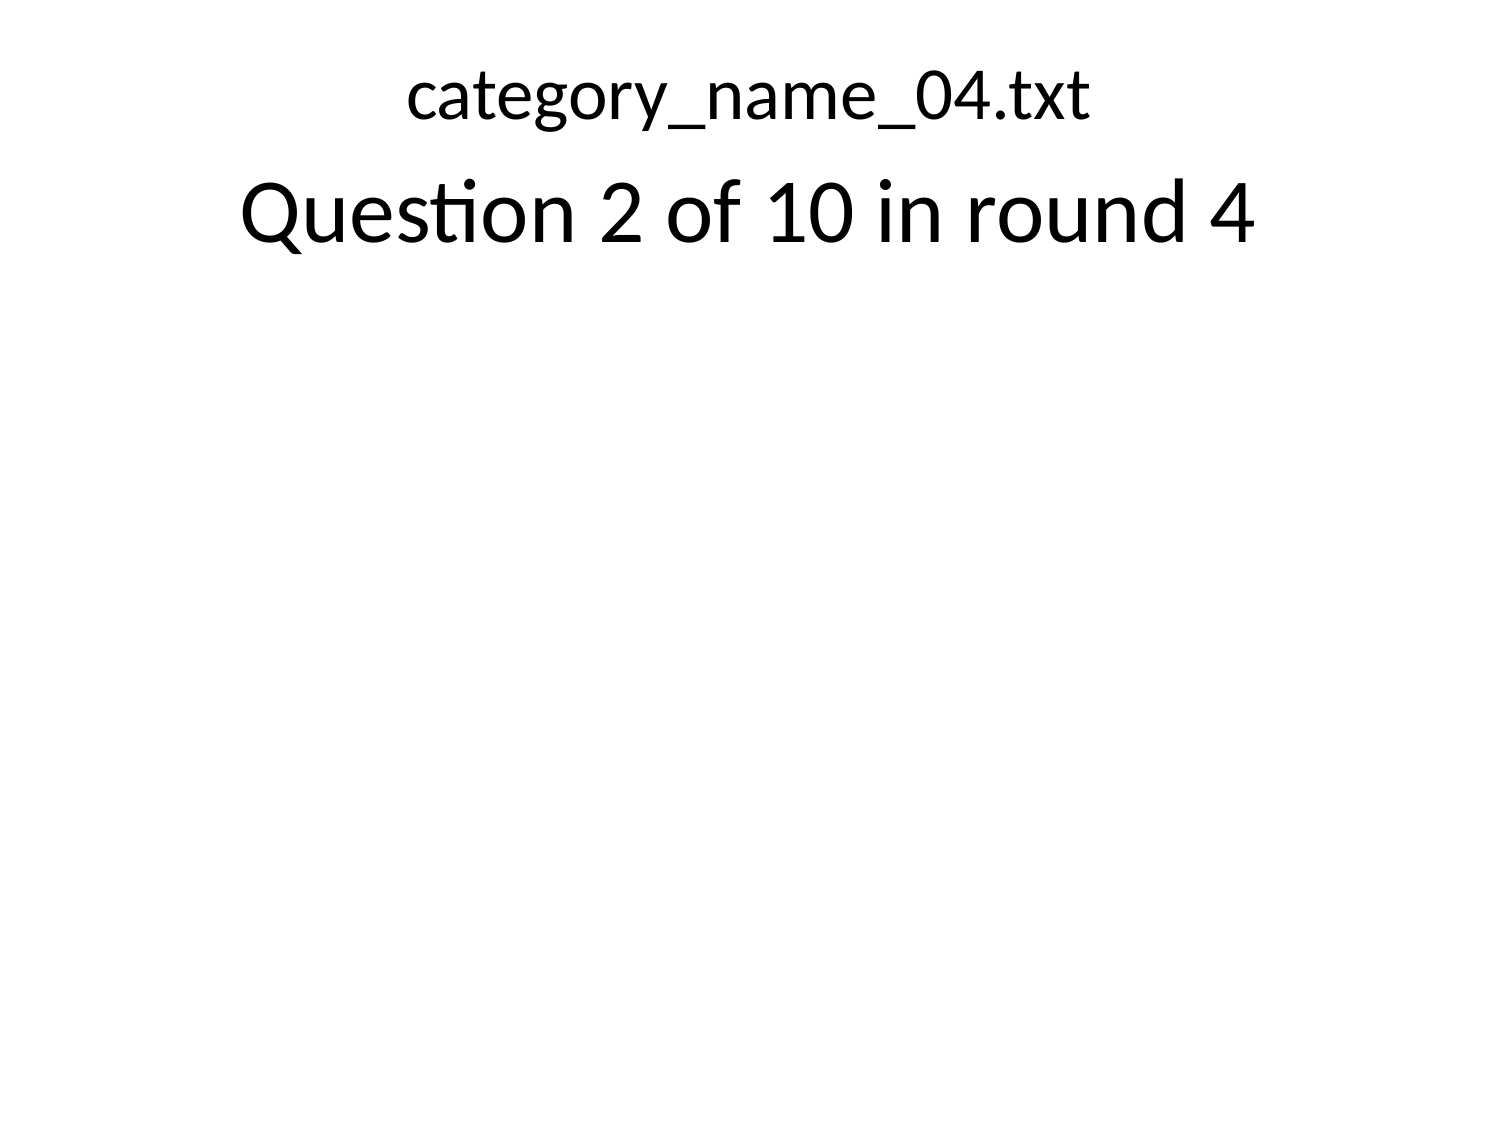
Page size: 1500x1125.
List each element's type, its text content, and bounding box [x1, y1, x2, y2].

text_box Question 2 of 10 in round 4 [35, 143, 1463, 765]
text_box category_name_04.txt [35, 37, 1463, 143]
